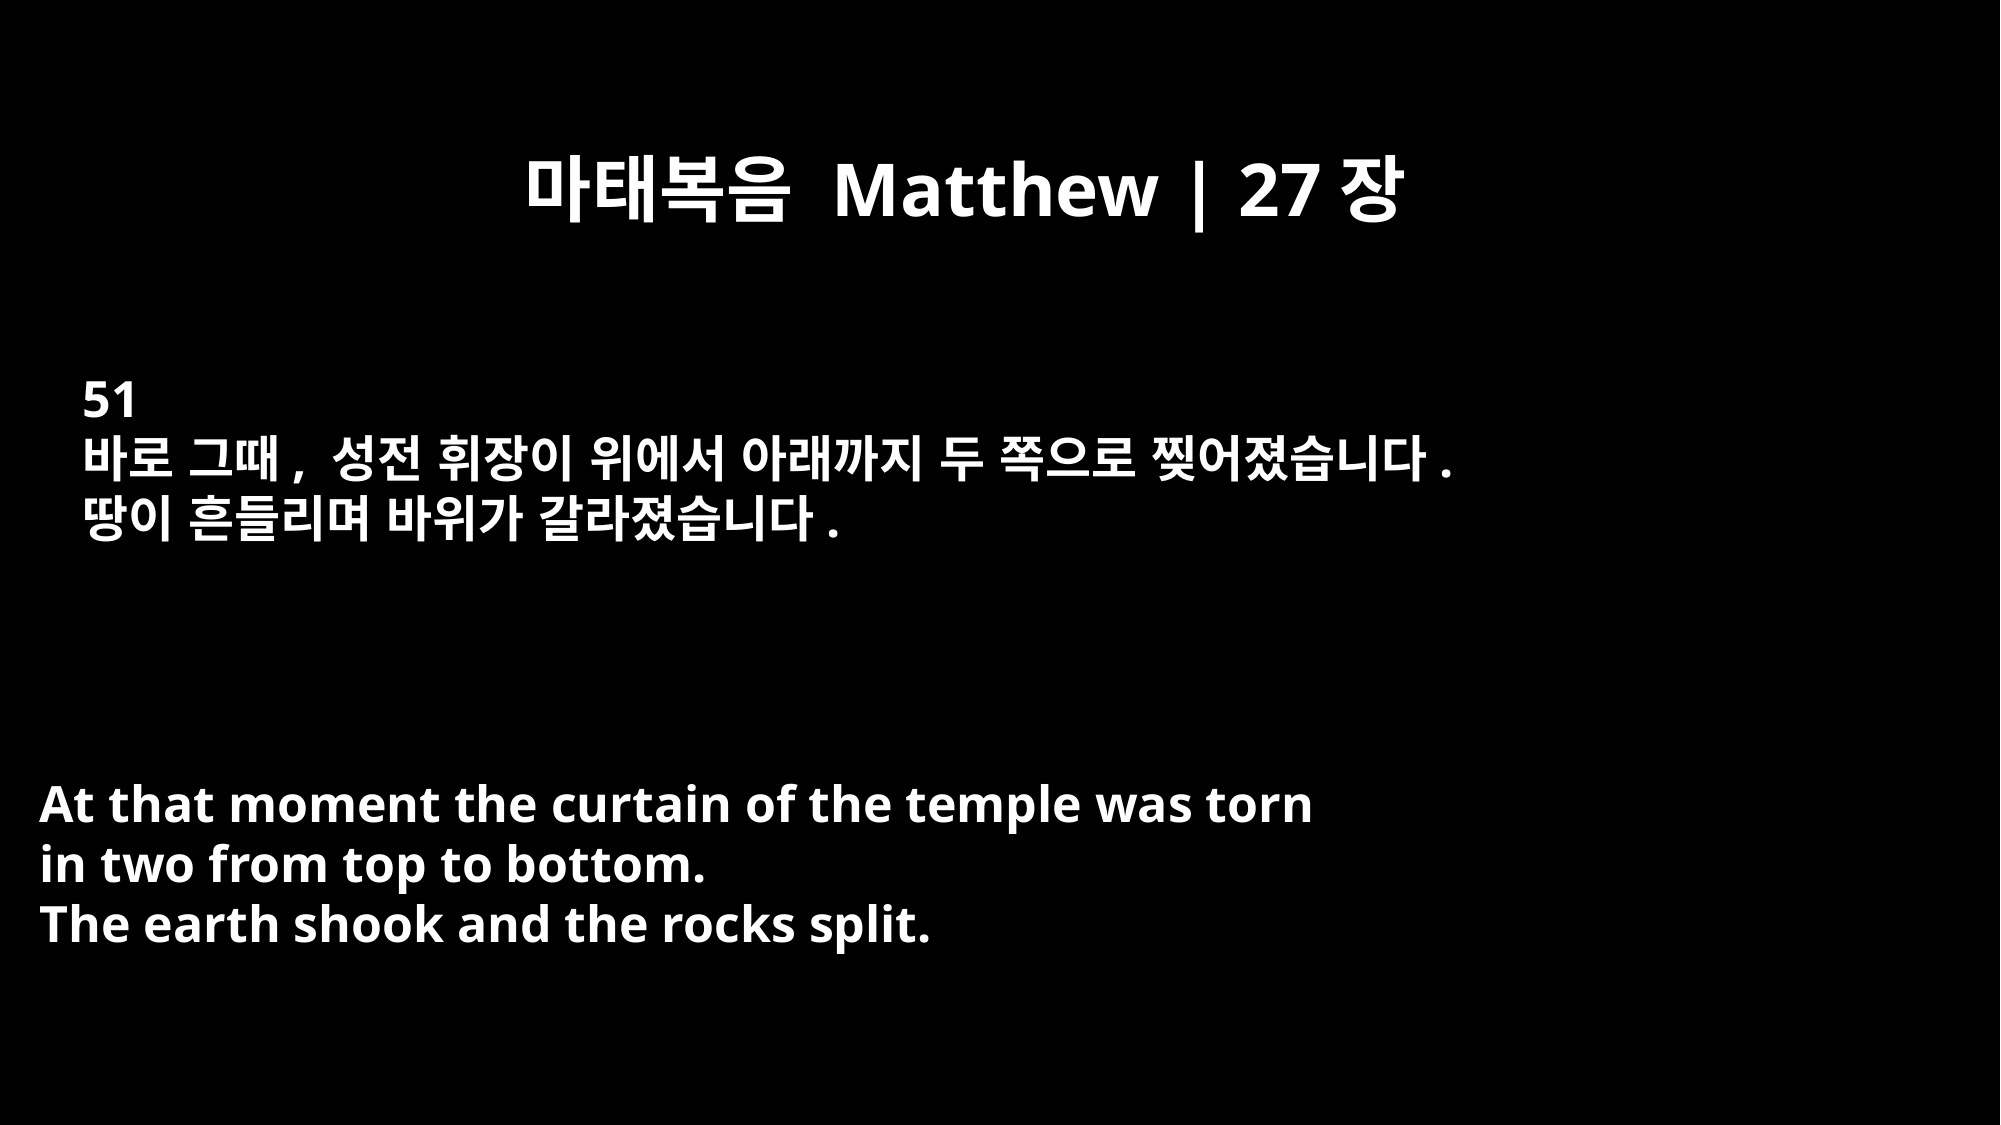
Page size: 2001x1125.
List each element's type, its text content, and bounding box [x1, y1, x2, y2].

text_box At that moment the curtain of the temple was torn in two from top to bottom. The earth shook and the rocks split. [24, 764, 1330, 960]
text_box 마태복음 Matthew | 27장 [510, 136, 1422, 239]
text_box 51 바로 그때, 성전 휘장이 위에서 아래까지 두 쪽으로 찢어졌습니다. 땅이 흔들리며 바위가 갈라졌습니다. [67, 359, 1470, 555]
